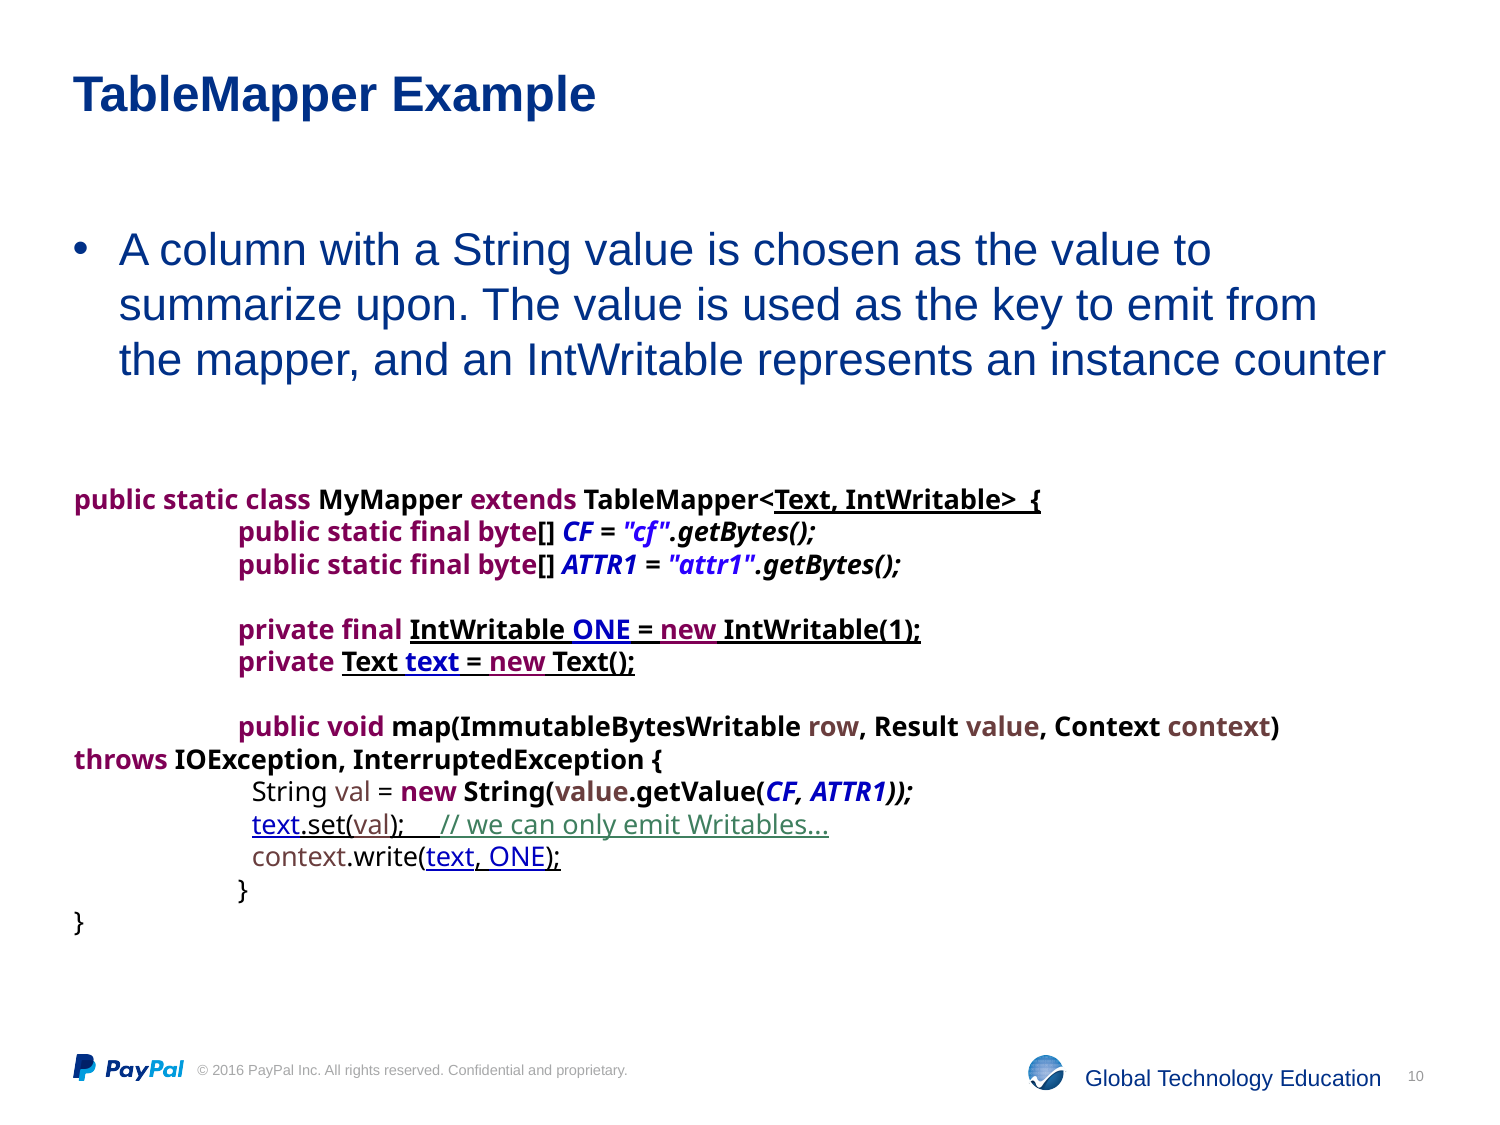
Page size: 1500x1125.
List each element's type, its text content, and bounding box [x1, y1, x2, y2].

title TableMapper Example [58, 53, 1409, 151]
list A column with a String value is chosen as the value to summarize upon. The value is used as the key to emit from the mapper, and an IntWritable represents an instance counter [57, 212, 1409, 413]
picture [1023, 1050, 1070, 1095]
text_box public static class MyMapper extends TableMapper<Text, IntWritable> { public static final byte[] CF = "cf".getBytes(); public static final byte[] ATTR1 = "attr1".getBytes(); private final IntWritable ONE = new IntWritable(1); private Text text = new Text(); public void map(ImmutableBytesWritable row, Result value, Context context) throws IOException, InterruptedException { String val = new String(value.getValue(CF, ATTR1)); text.set(val); // we can only emit Writables... context.write(text, ONE); } } [59, 474, 1385, 945]
picture [73, 1054, 184, 1081]
slide_number 10 [1383, 1045, 1439, 1106]
